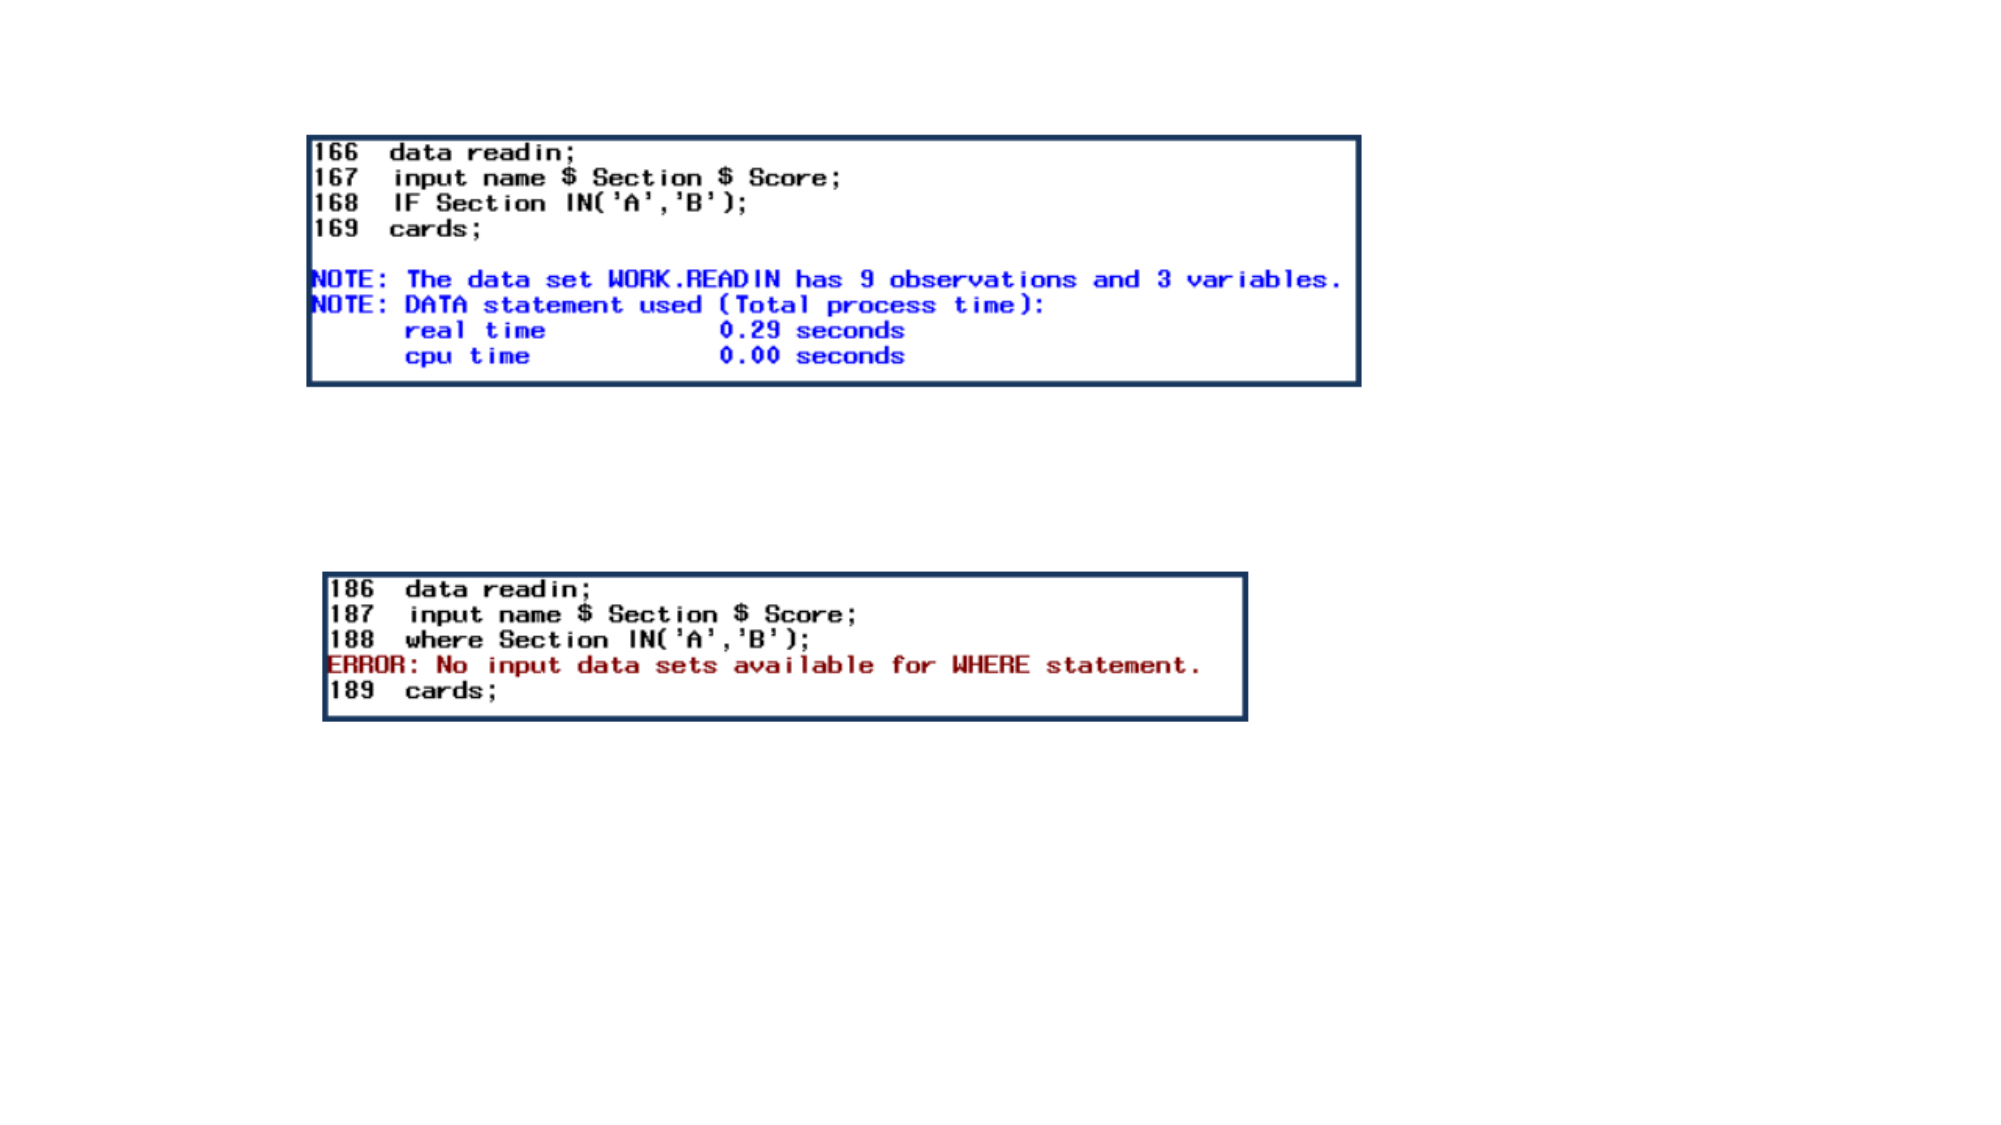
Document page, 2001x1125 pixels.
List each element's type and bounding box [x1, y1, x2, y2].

picture [266, 84, 1501, 784]
